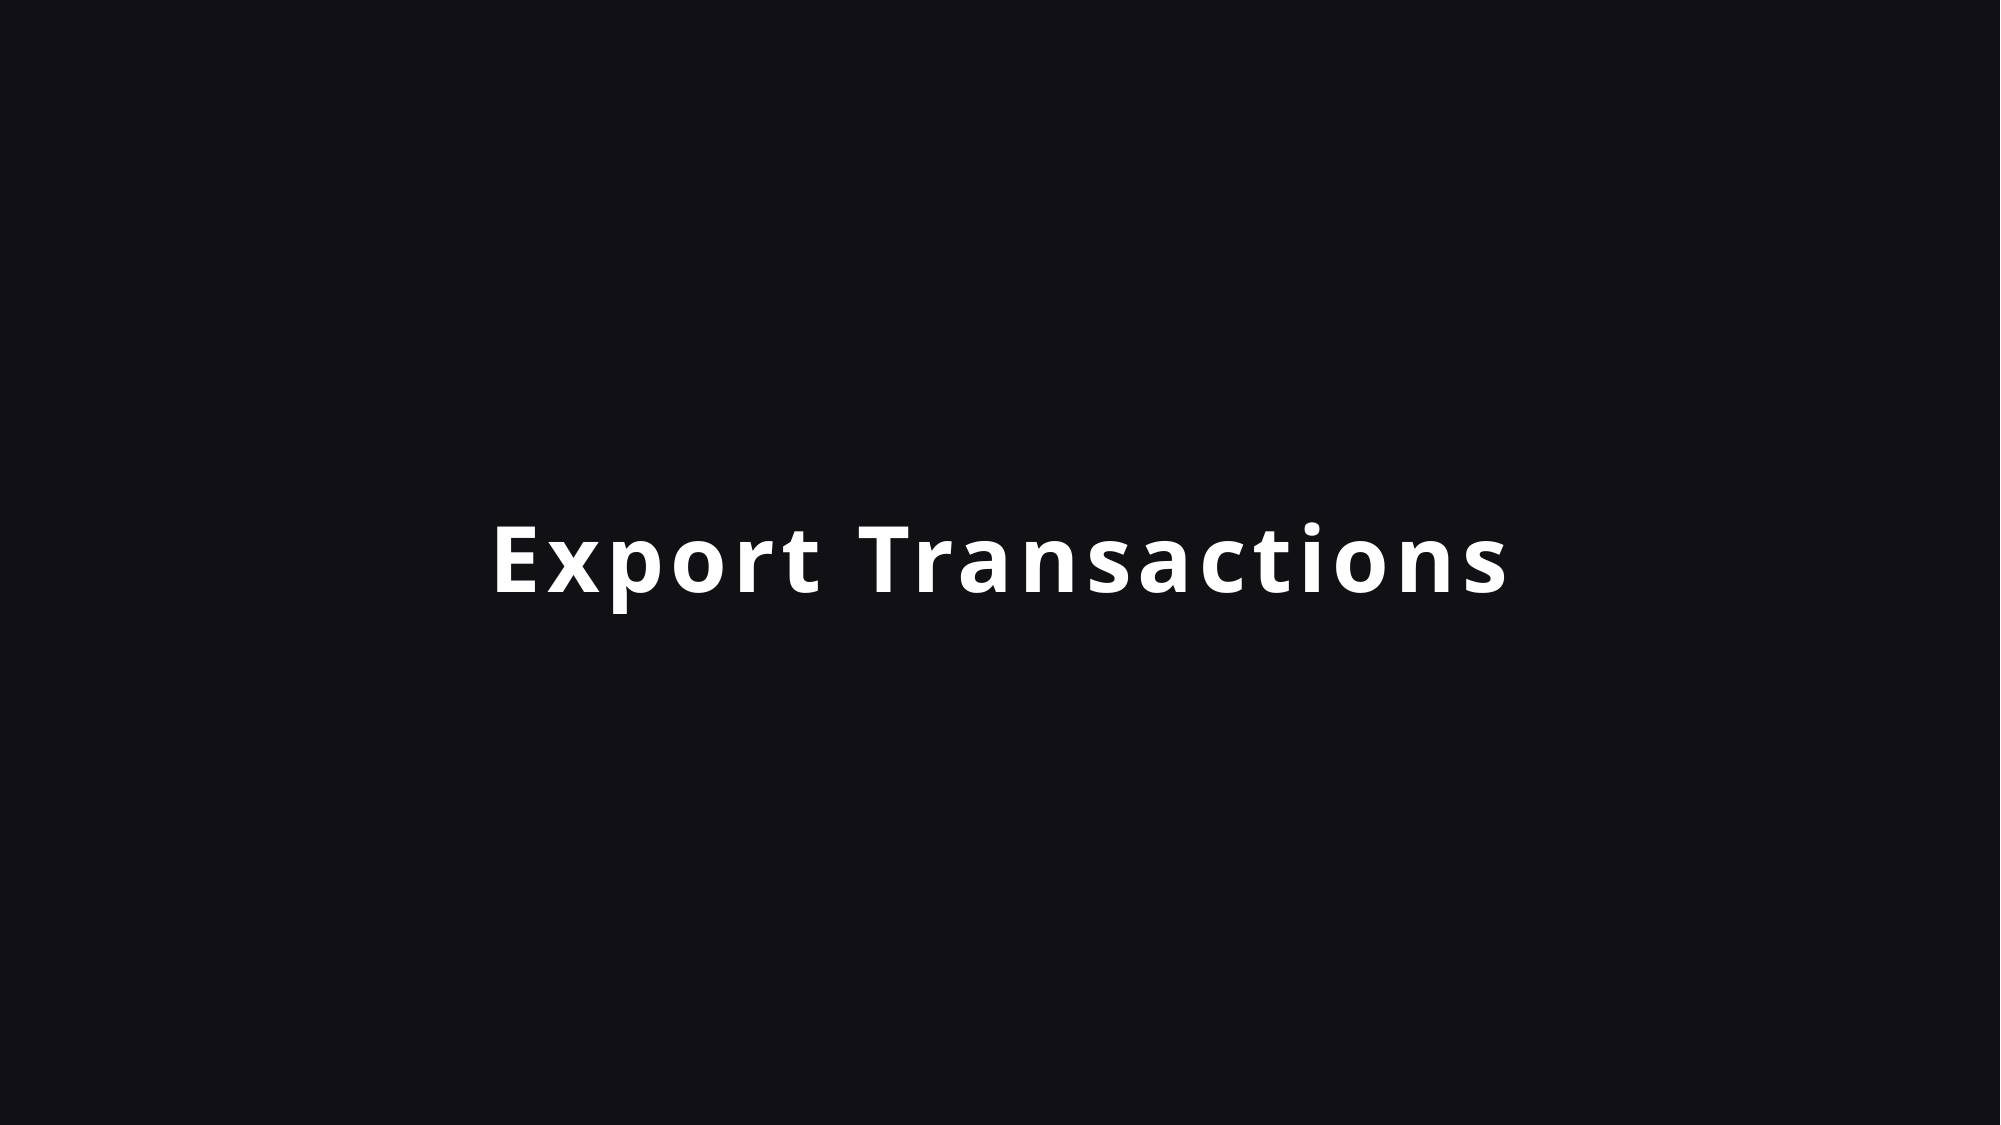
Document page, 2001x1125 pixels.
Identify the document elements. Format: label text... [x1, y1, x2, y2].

title Export Transactions [137, 453, 1863, 672]
